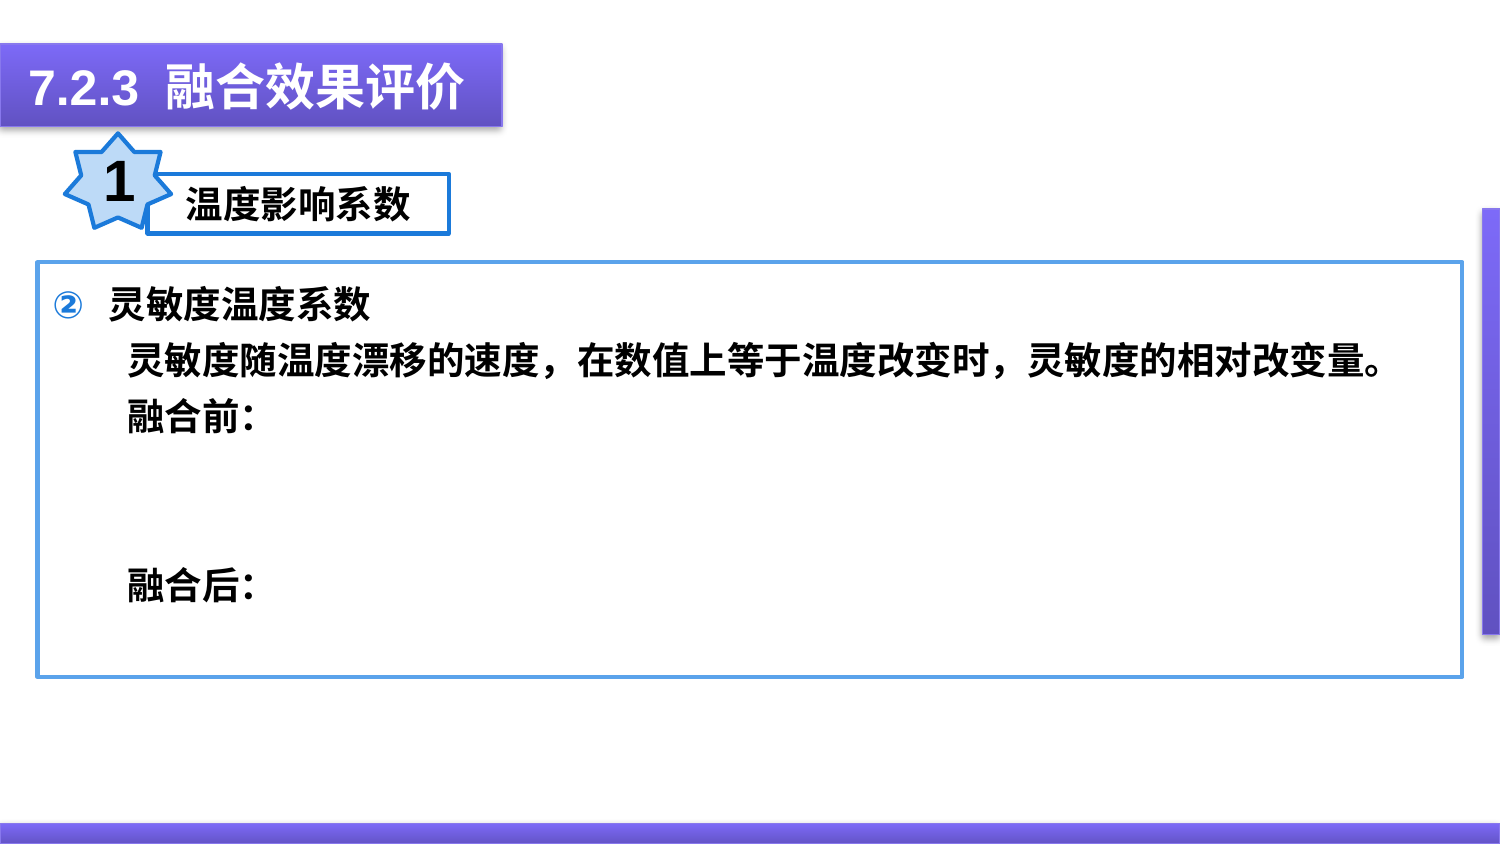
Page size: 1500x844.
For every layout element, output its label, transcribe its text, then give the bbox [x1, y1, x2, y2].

text_box 7.2.3 融合效果评价 [13, 47, 481, 123]
text_box 温度影响系数 [145, 172, 451, 236]
text_box [0, 43, 503, 127]
text_box 1 [62, 131, 174, 230]
